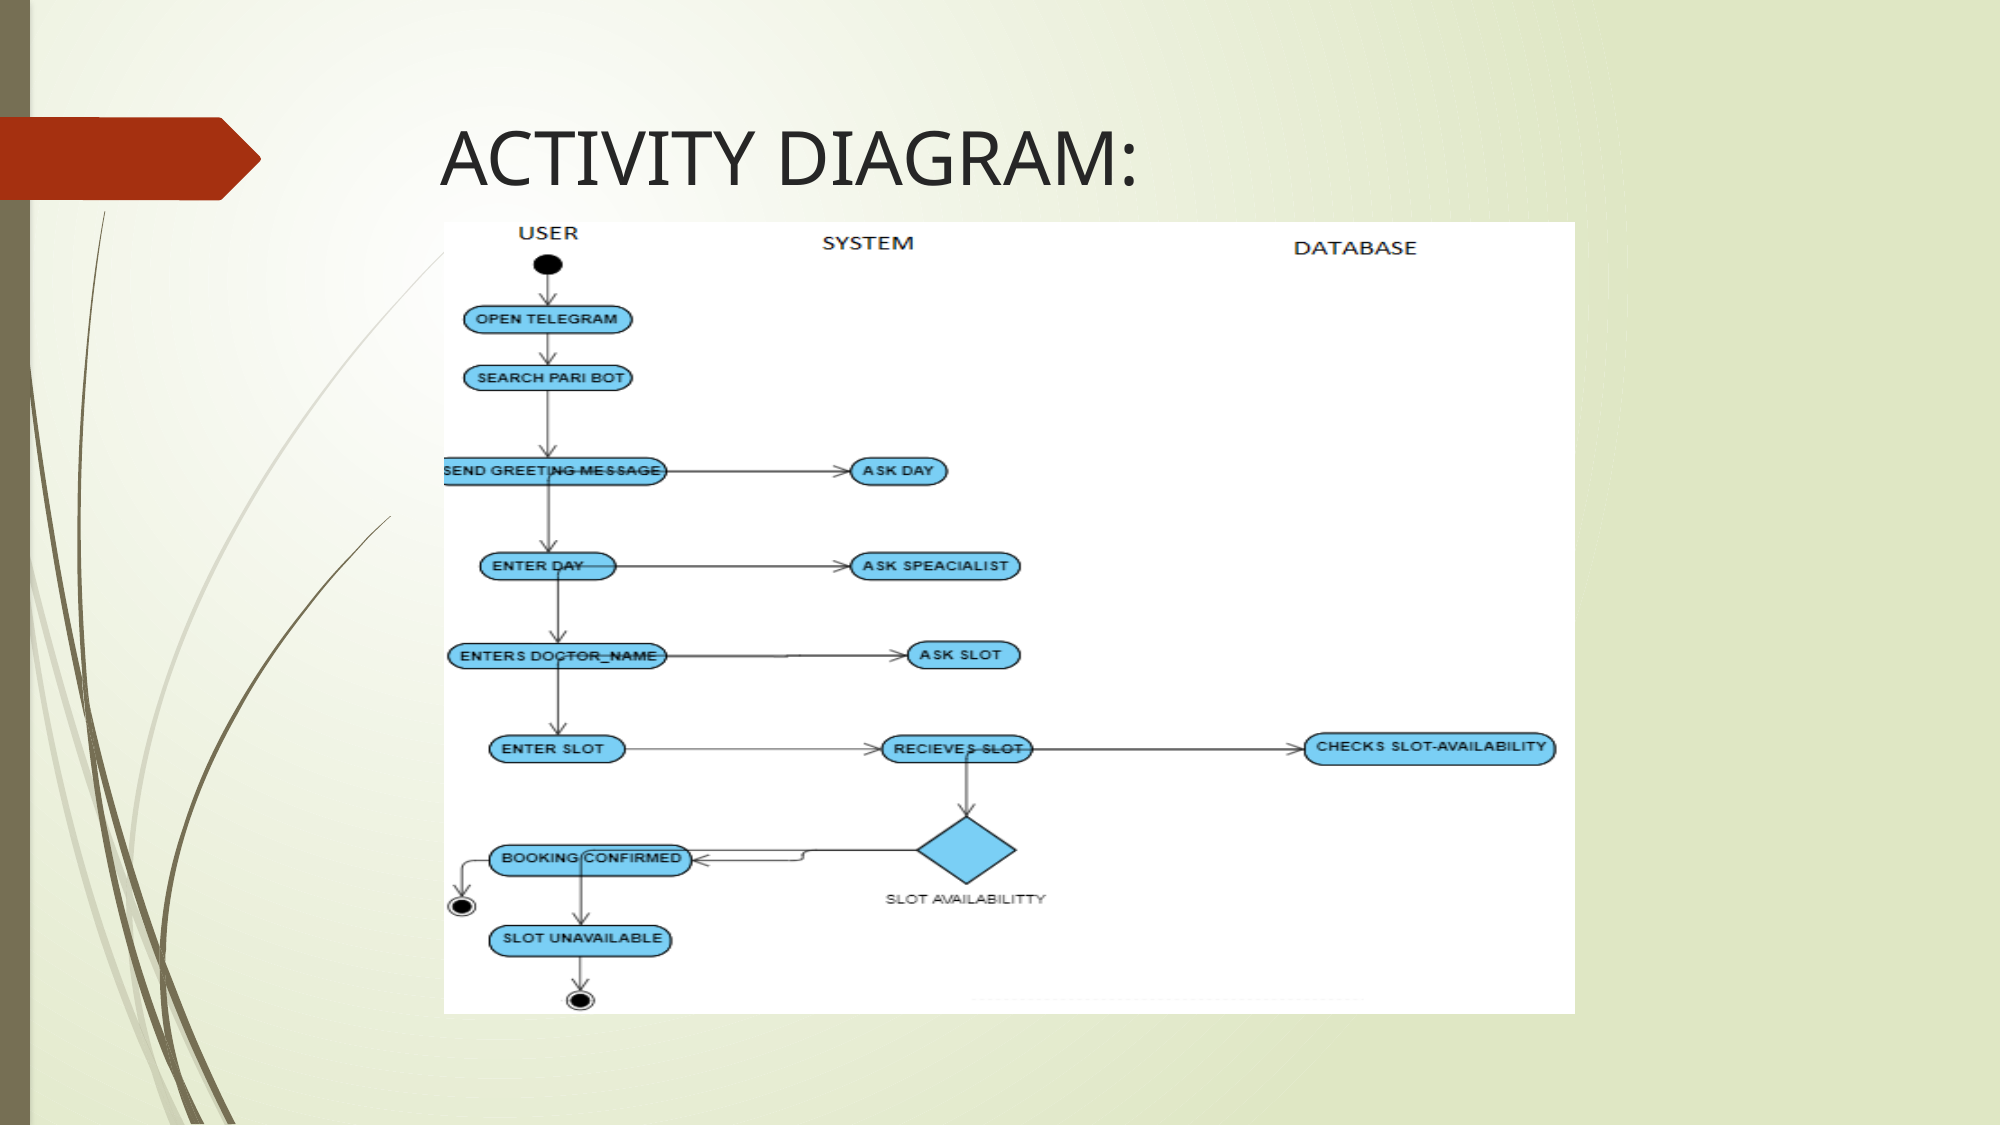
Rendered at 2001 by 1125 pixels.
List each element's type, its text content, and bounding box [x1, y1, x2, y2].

title ACTIVITY DIAGRAM: [425, 102, 1888, 313]
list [444, 222, 1575, 1014]
